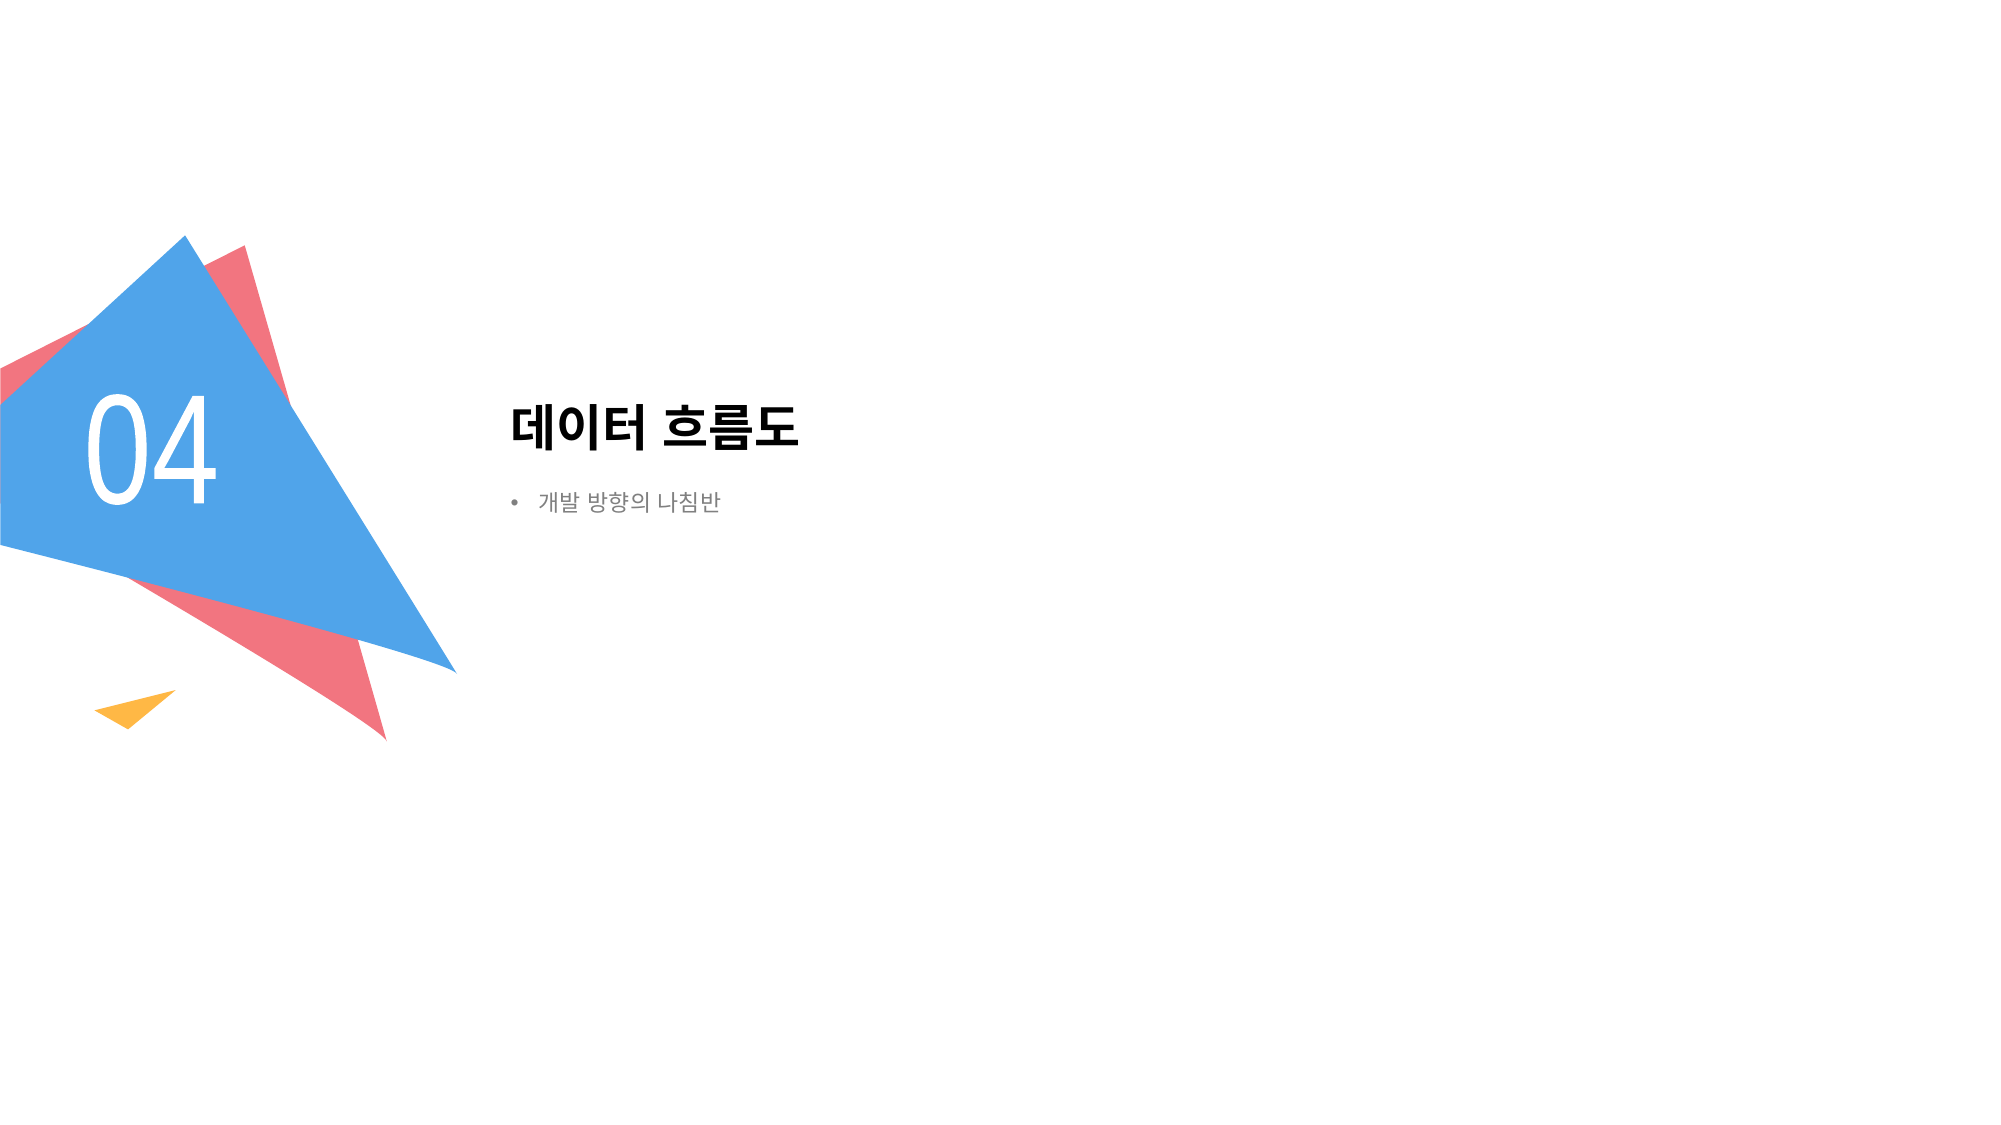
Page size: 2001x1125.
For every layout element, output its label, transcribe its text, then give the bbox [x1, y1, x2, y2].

list 개발 방향의 나침반 [495, 483, 1385, 651]
text_box [89, 395, 146, 504]
text_box [155, 396, 215, 503]
title 데이터 흐름도 [495, 317, 1385, 465]
